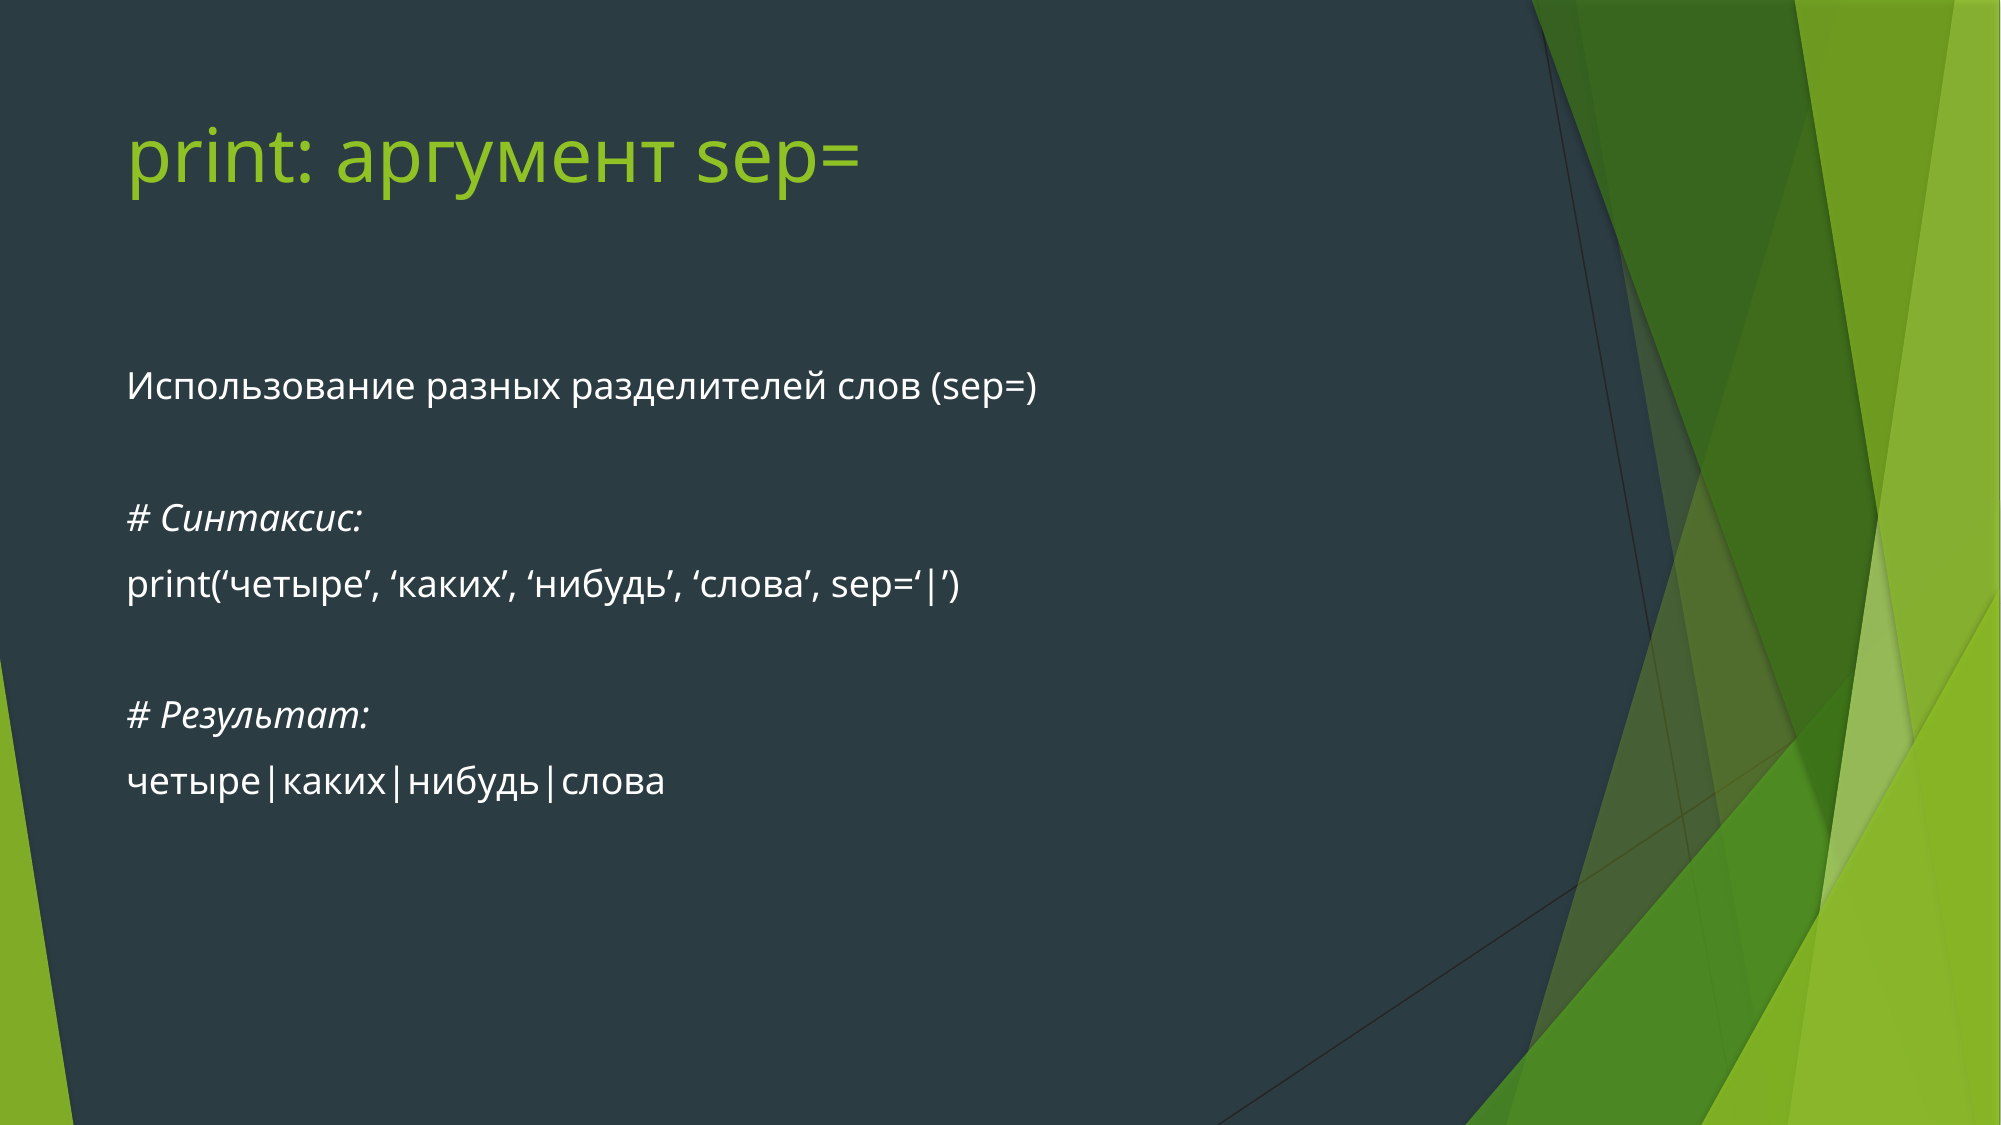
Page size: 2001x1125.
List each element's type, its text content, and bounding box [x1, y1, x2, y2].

title print: аргумент sep= [111, 99, 1522, 317]
list Использование разных разделителей слов (sep=) # Синтаксис: print(‘четыре’, ‘каких’, ‘нибудь’, ‘слова’, sep=‘|’) # Результат: четыре|каких|нибудь|слова [111, 354, 1522, 992]
